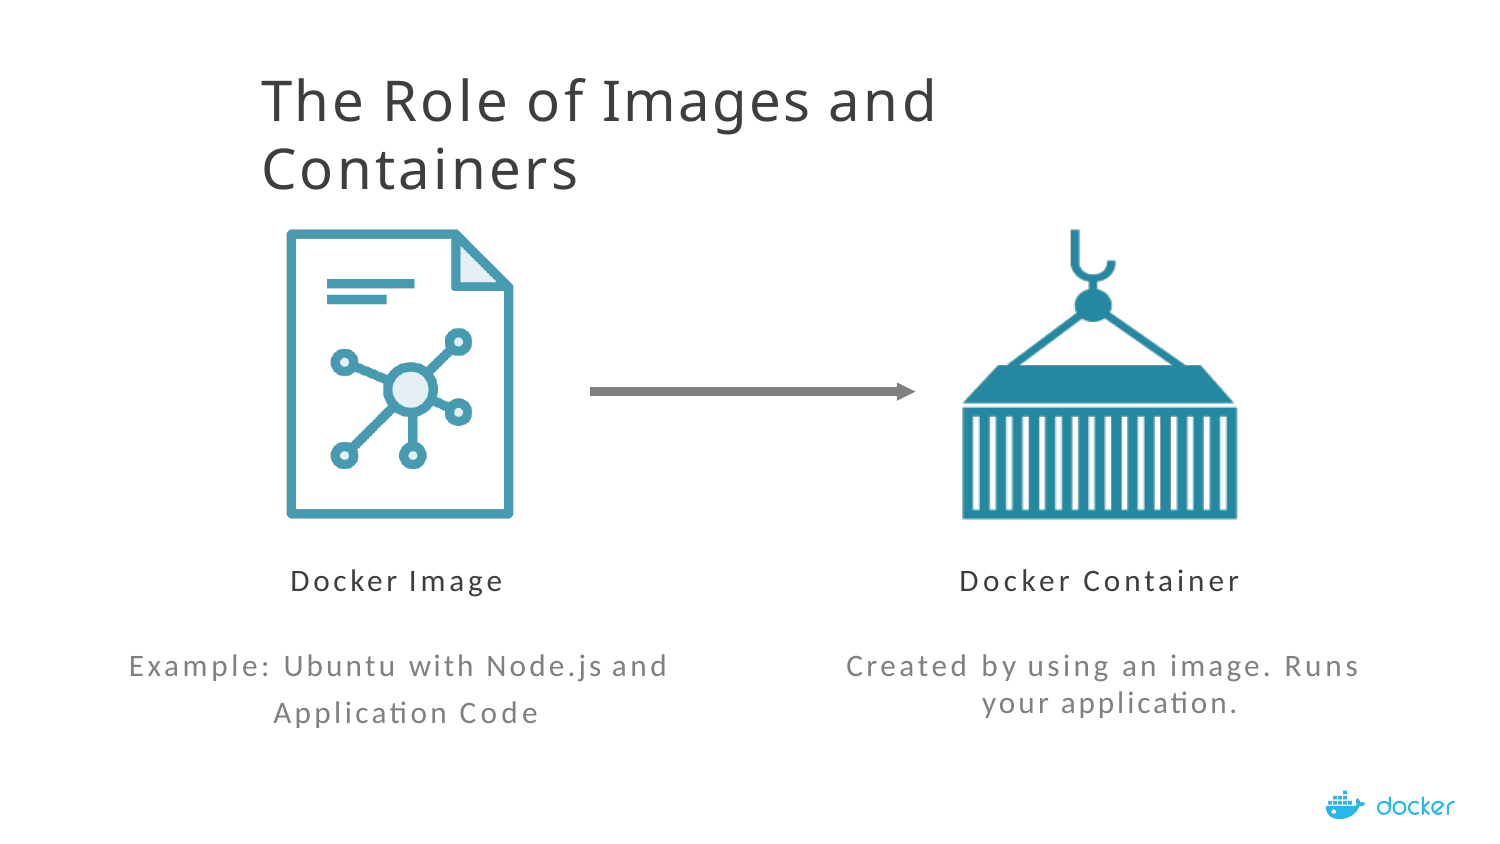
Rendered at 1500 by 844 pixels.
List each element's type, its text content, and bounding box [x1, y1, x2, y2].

text_box Example: Ubuntu with Node.js and Application Code [127, 634, 673, 730]
text_box [896, 382, 916, 401]
title The Role of Images and Containers [259, 63, 1230, 207]
text_box Docker Image [288, 559, 512, 599]
picture [1325, 788, 1456, 820]
text_box Created by using an image. Runs your application. [844, 643, 1366, 720]
text_box [915, 210, 1285, 539]
text_box Docker Container [957, 559, 1249, 599]
text_box [281, 224, 519, 524]
